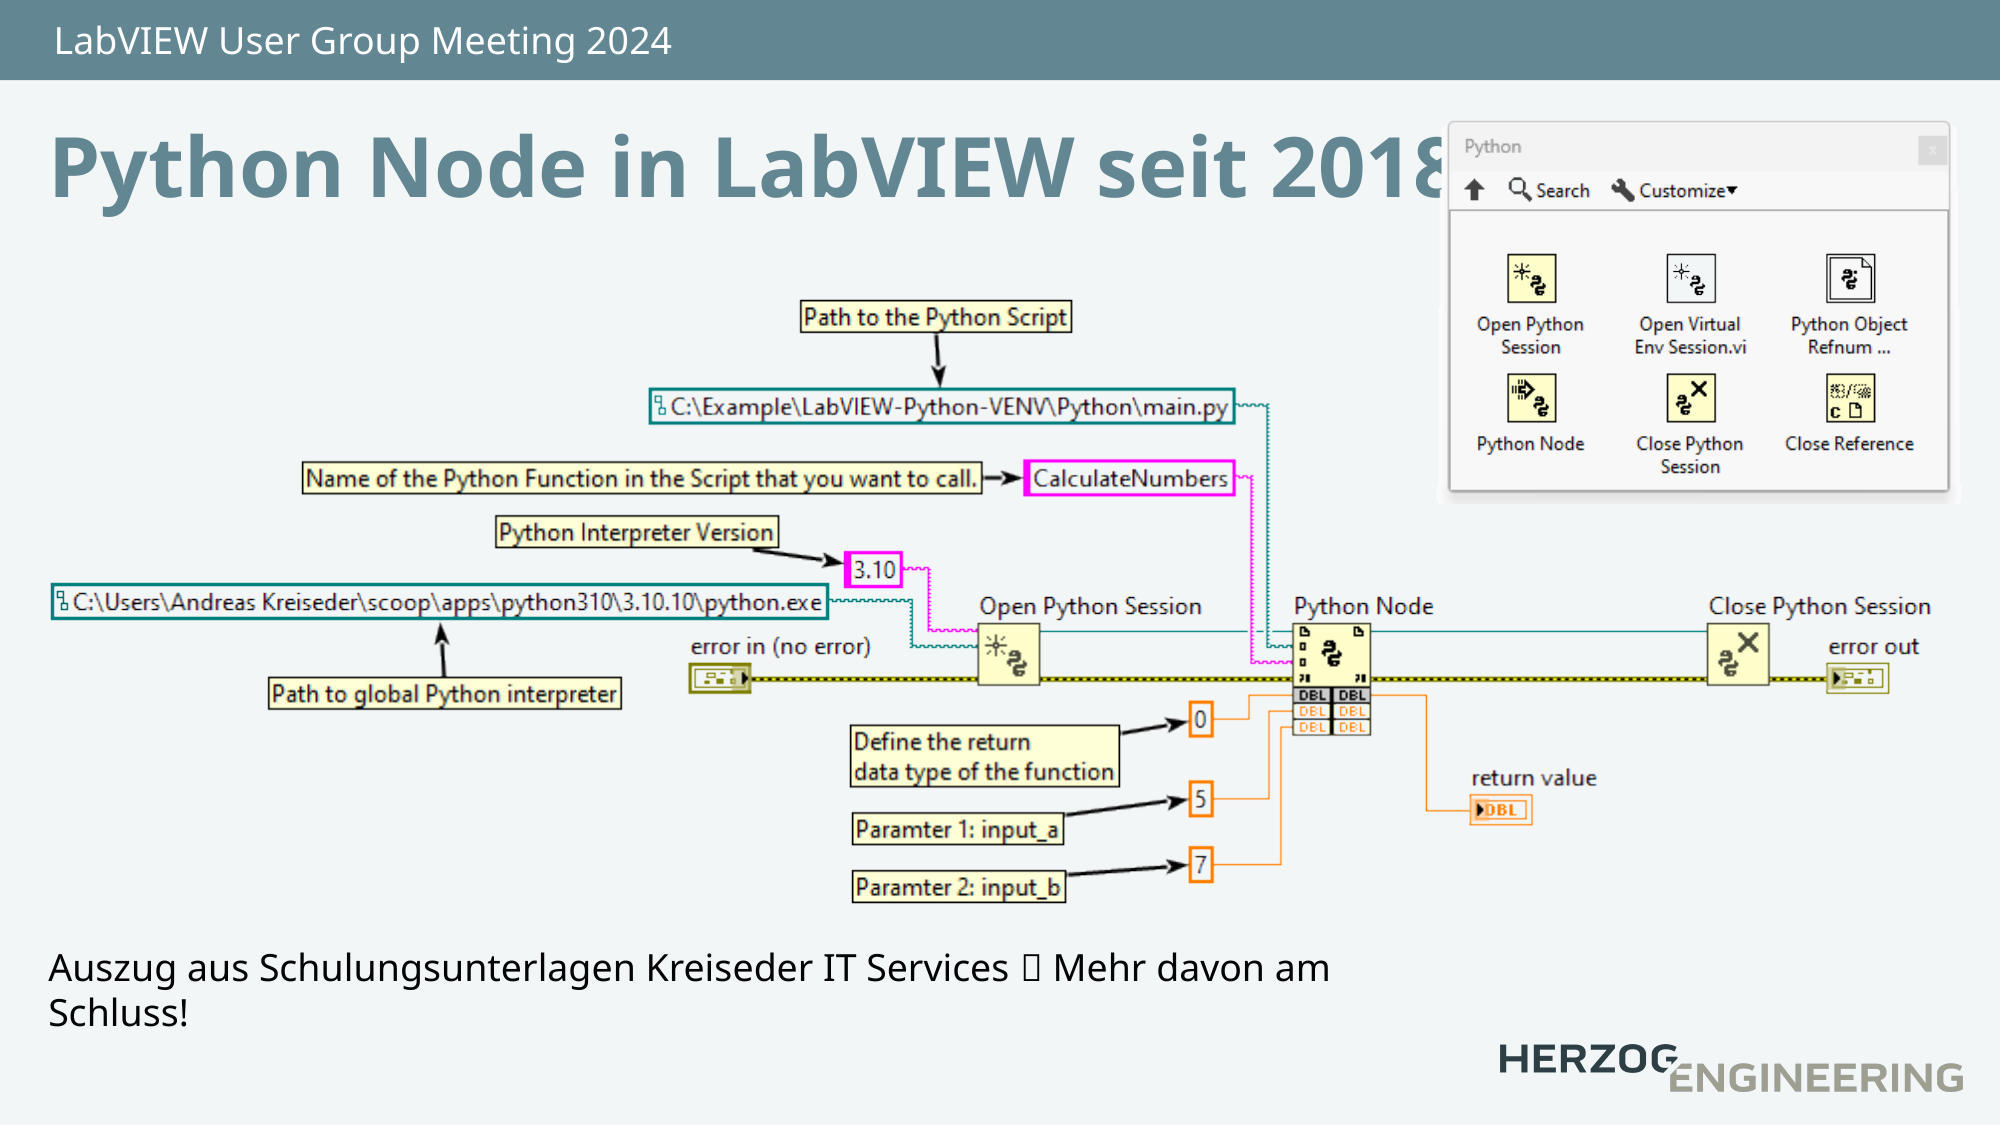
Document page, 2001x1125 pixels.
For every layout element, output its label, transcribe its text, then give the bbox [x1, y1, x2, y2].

text_box [33, 232, 1893, 1018]
picture [39, 107, 1963, 916]
text_box LabVIEW User Group Meeting 2024 [0, 0, 2000, 81]
text_box Python Node in LabVIEW seit 2018 [33, 107, 1431, 232]
text_box Auszug aus Schulungsunterlagen Kreiseder IT Services  Mehr davon am Schluss! [33, 936, 1478, 1042]
picture [1500, 1044, 1963, 1092]
